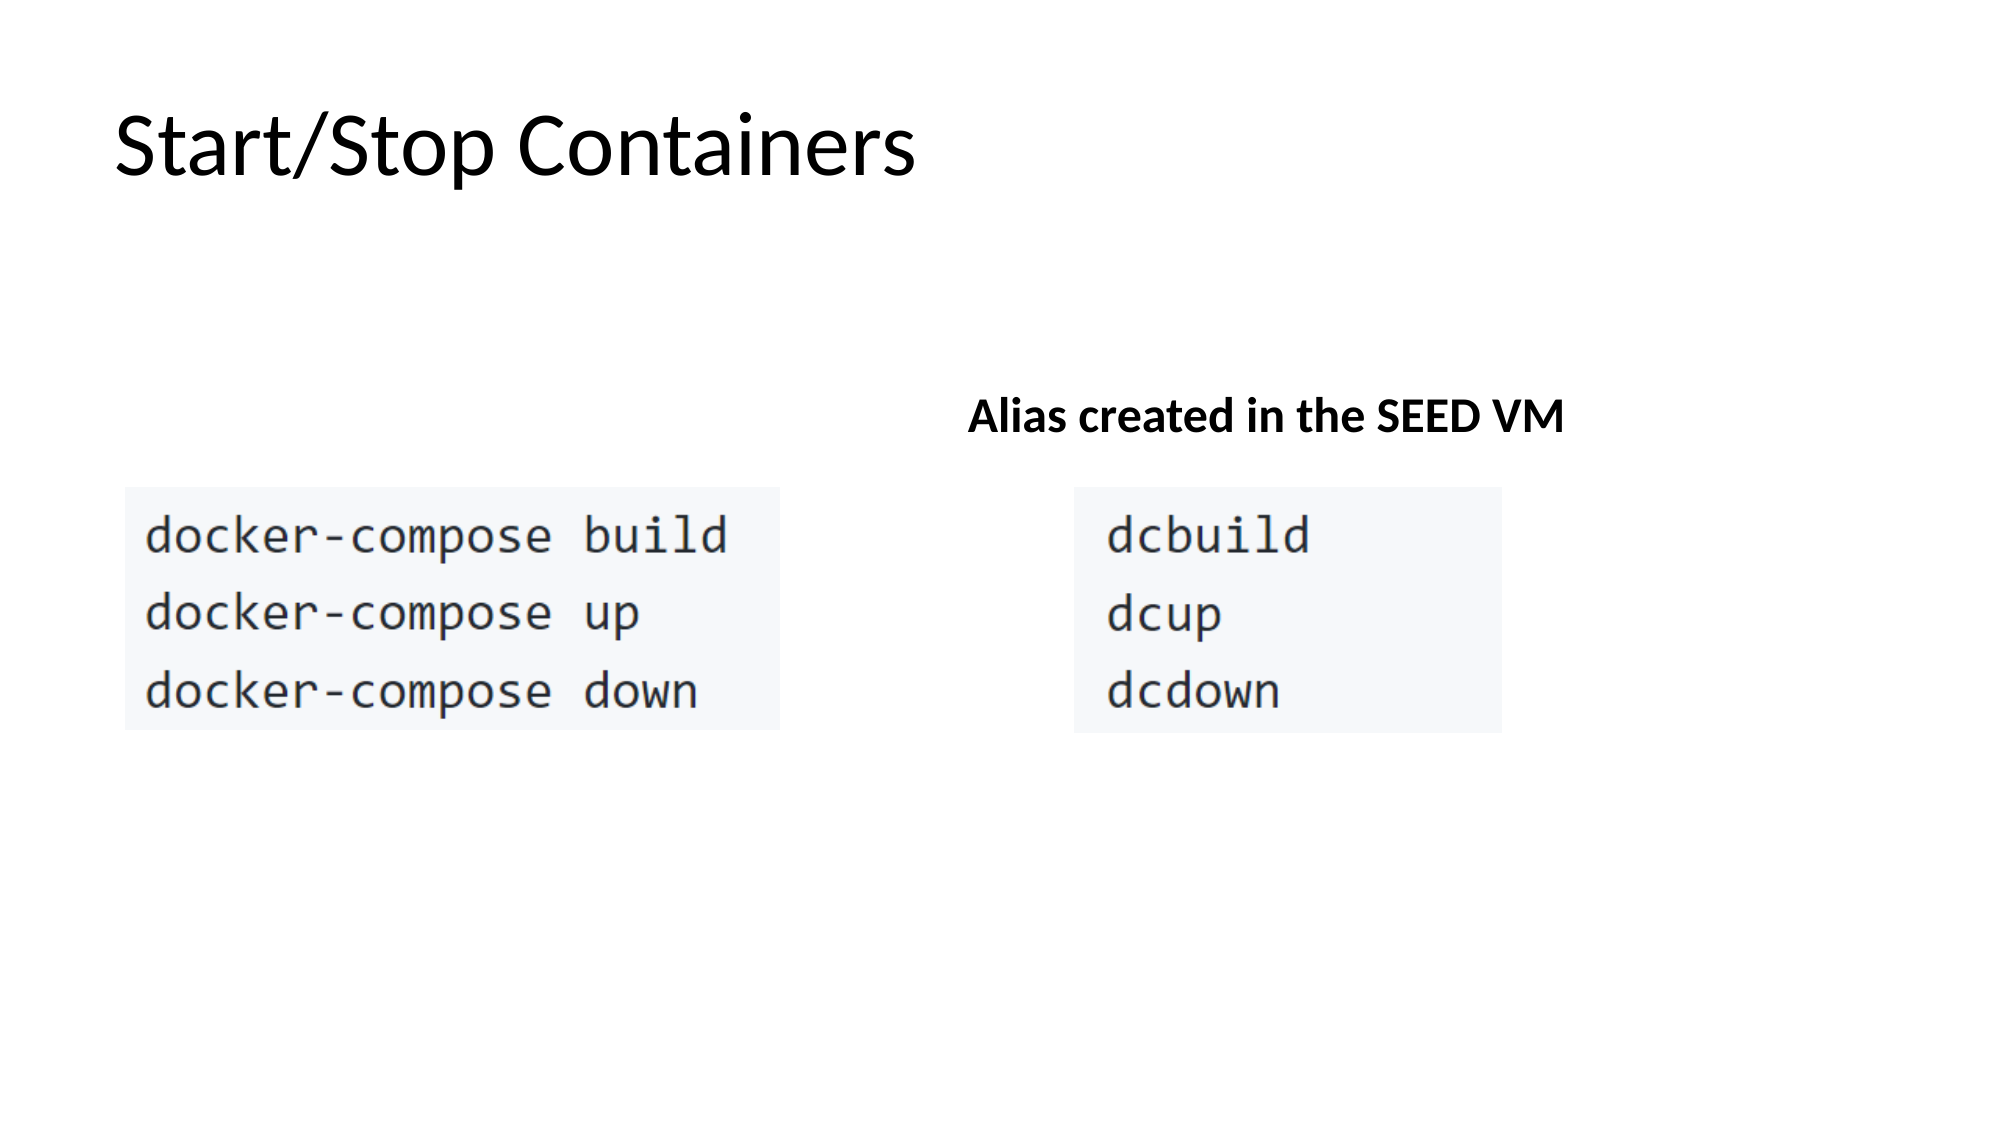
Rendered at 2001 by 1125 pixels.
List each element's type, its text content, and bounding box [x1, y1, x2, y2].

text_box Alias created in the SEED VM [953, 374, 1581, 450]
picture [1074, 487, 1502, 734]
title Start/Stop Containers [99, 45, 1900, 233]
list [124, 487, 780, 730]
